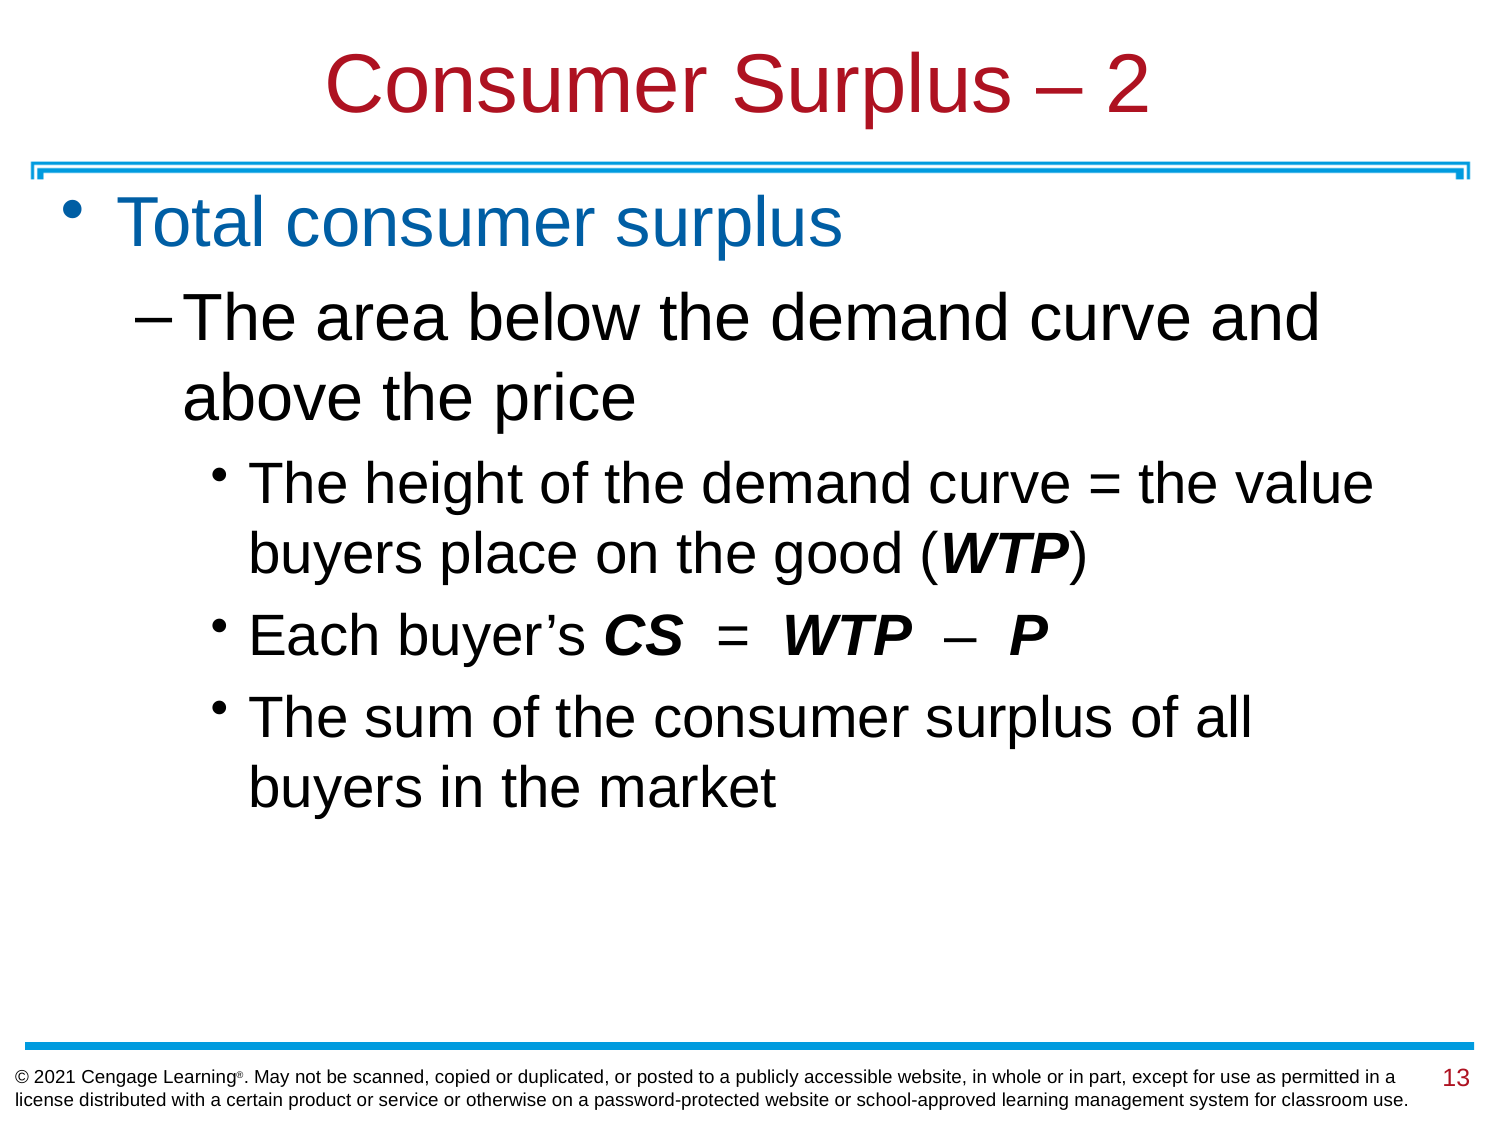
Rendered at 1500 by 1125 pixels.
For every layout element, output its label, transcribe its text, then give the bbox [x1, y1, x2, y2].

title Consumer Surplus – 2 [0, 0, 1500, 158]
slide_number 13 [1412, 1052, 1500, 1117]
list Total consumer surplus The area below the demand curve and above the price The height of the demand curve = the value buyers place on the good (WTP) Each buyer’s CS = WTP – P The sum of the consumer surplus of all buyers in the market [45, 168, 1455, 1058]
picture [25, 158, 1475, 186]
